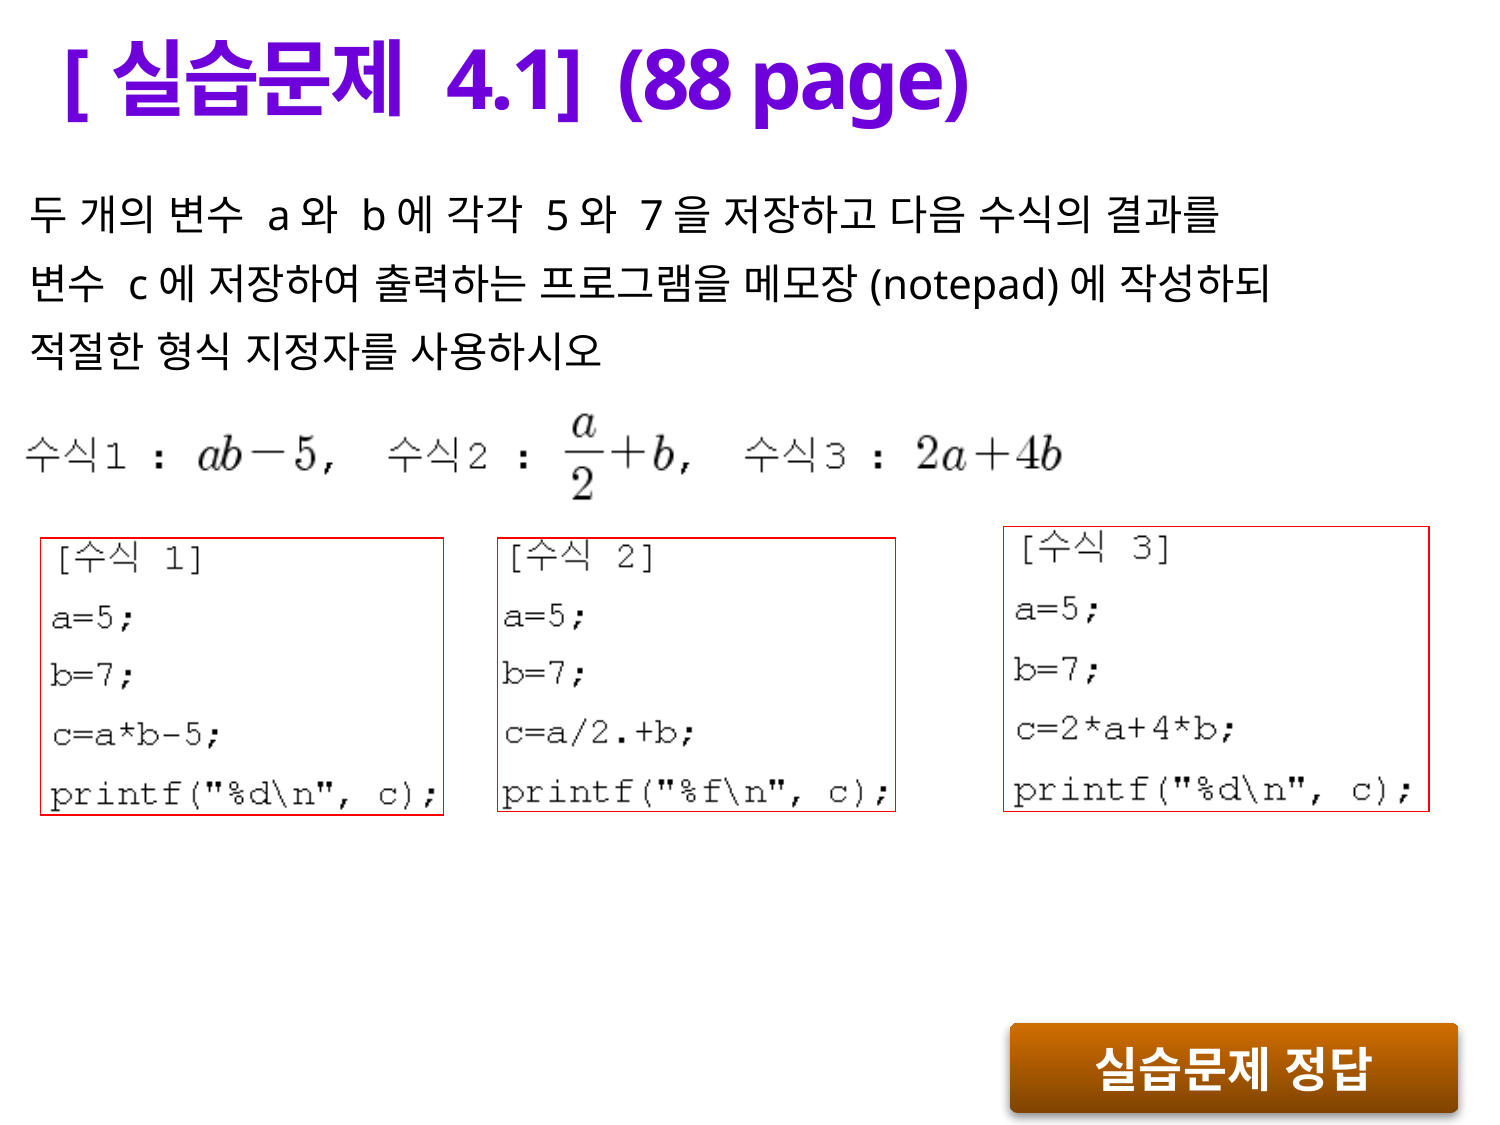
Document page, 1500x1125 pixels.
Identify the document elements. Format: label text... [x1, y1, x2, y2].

list 두 개의 변수 a와 b에 각각 5와 7을 저장하고 다음 수식의 결과를 변수 c에 저장하여 출력하는 프로그램을 메모장(notepad)에 작성하되 적절한 형식 지정자를 사용하시오 [29, 179, 1471, 382]
title [실습문제 4.1] (88 page) [62, 75, 1438, 149]
picture [17, 385, 1429, 815]
text_box 실습문제 정답 [1009, 1023, 1459, 1114]
text_box [0, 0, 1500, 75]
